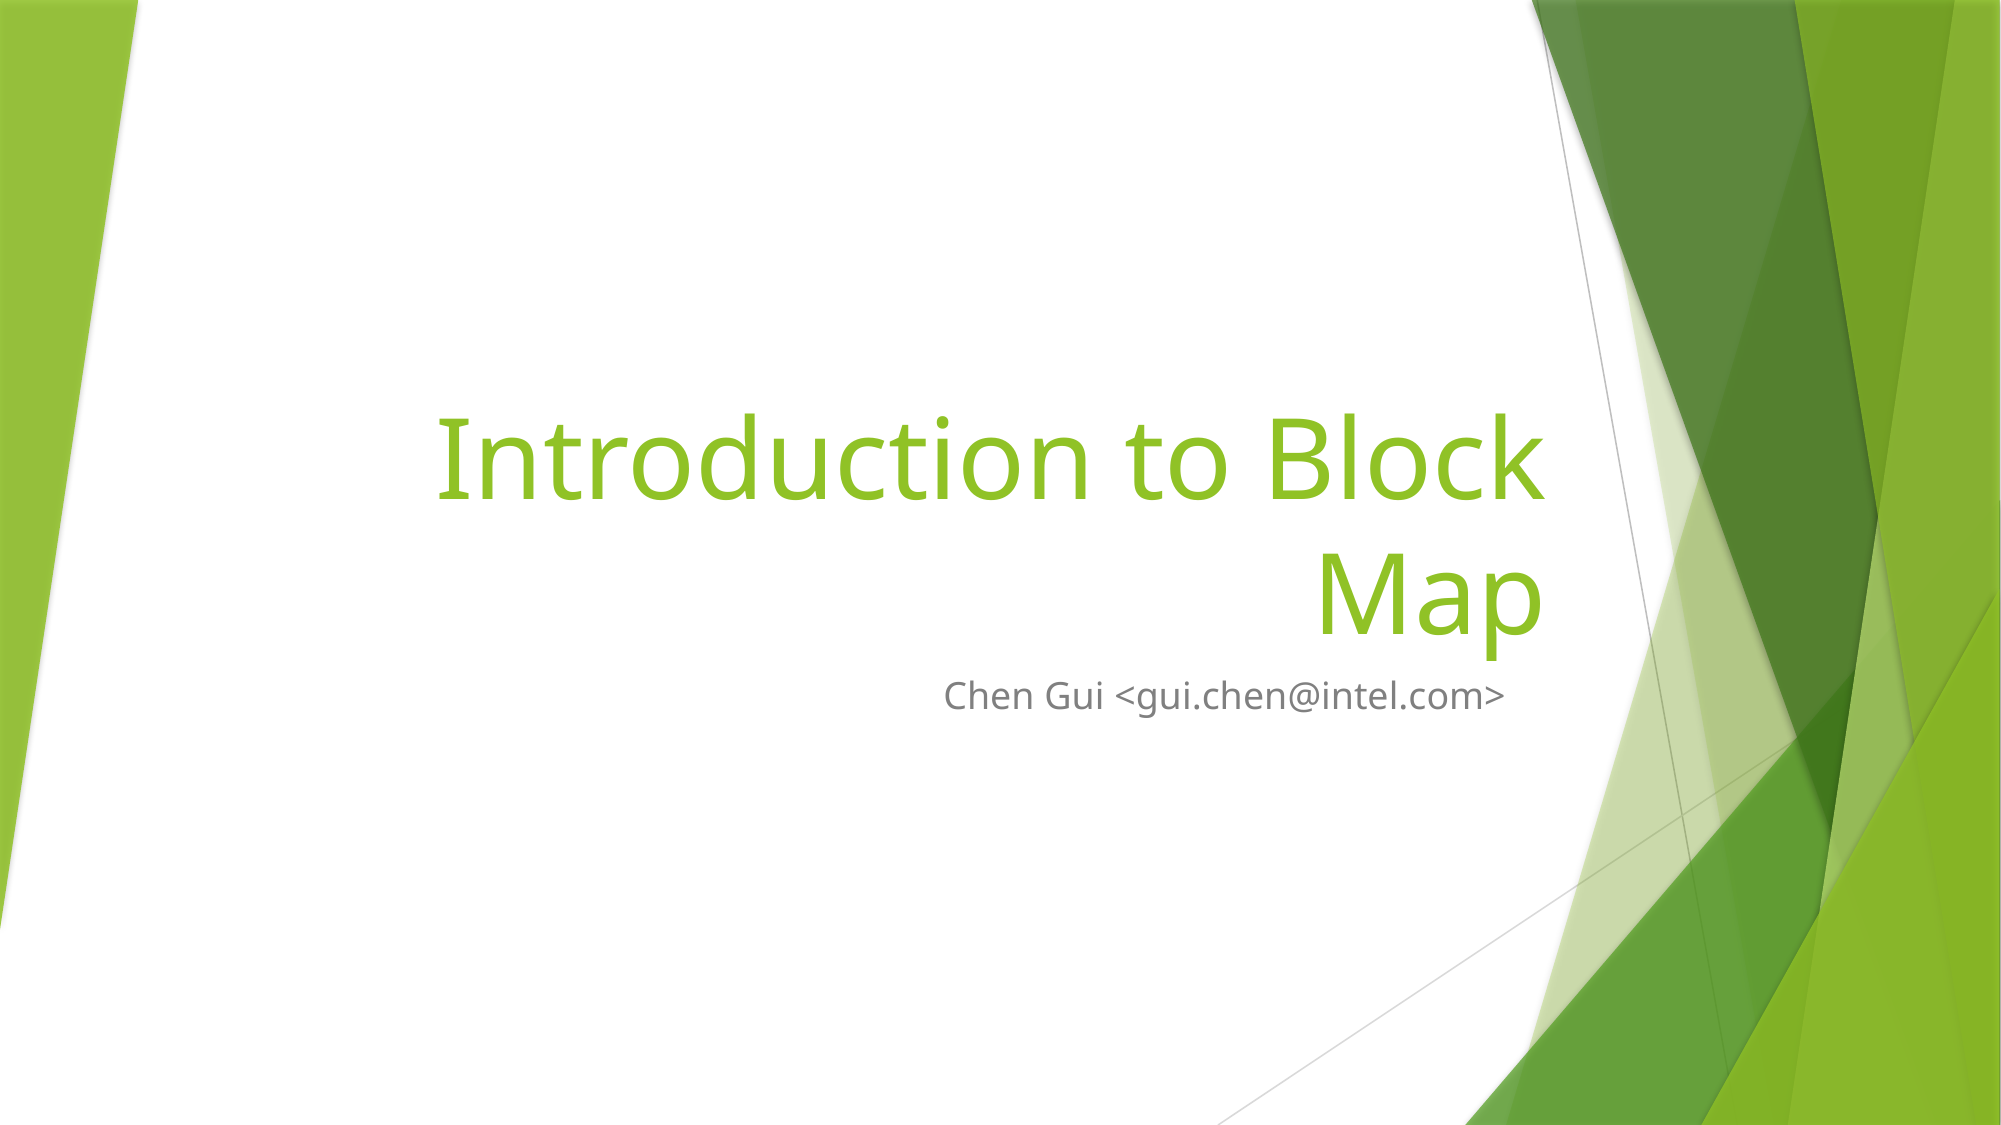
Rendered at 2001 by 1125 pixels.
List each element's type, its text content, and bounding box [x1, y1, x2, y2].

title Introduction to Block Map [206, 394, 1562, 665]
subtitle Chen Gui <gui.chen@intel.com> [247, 664, 1522, 845]
